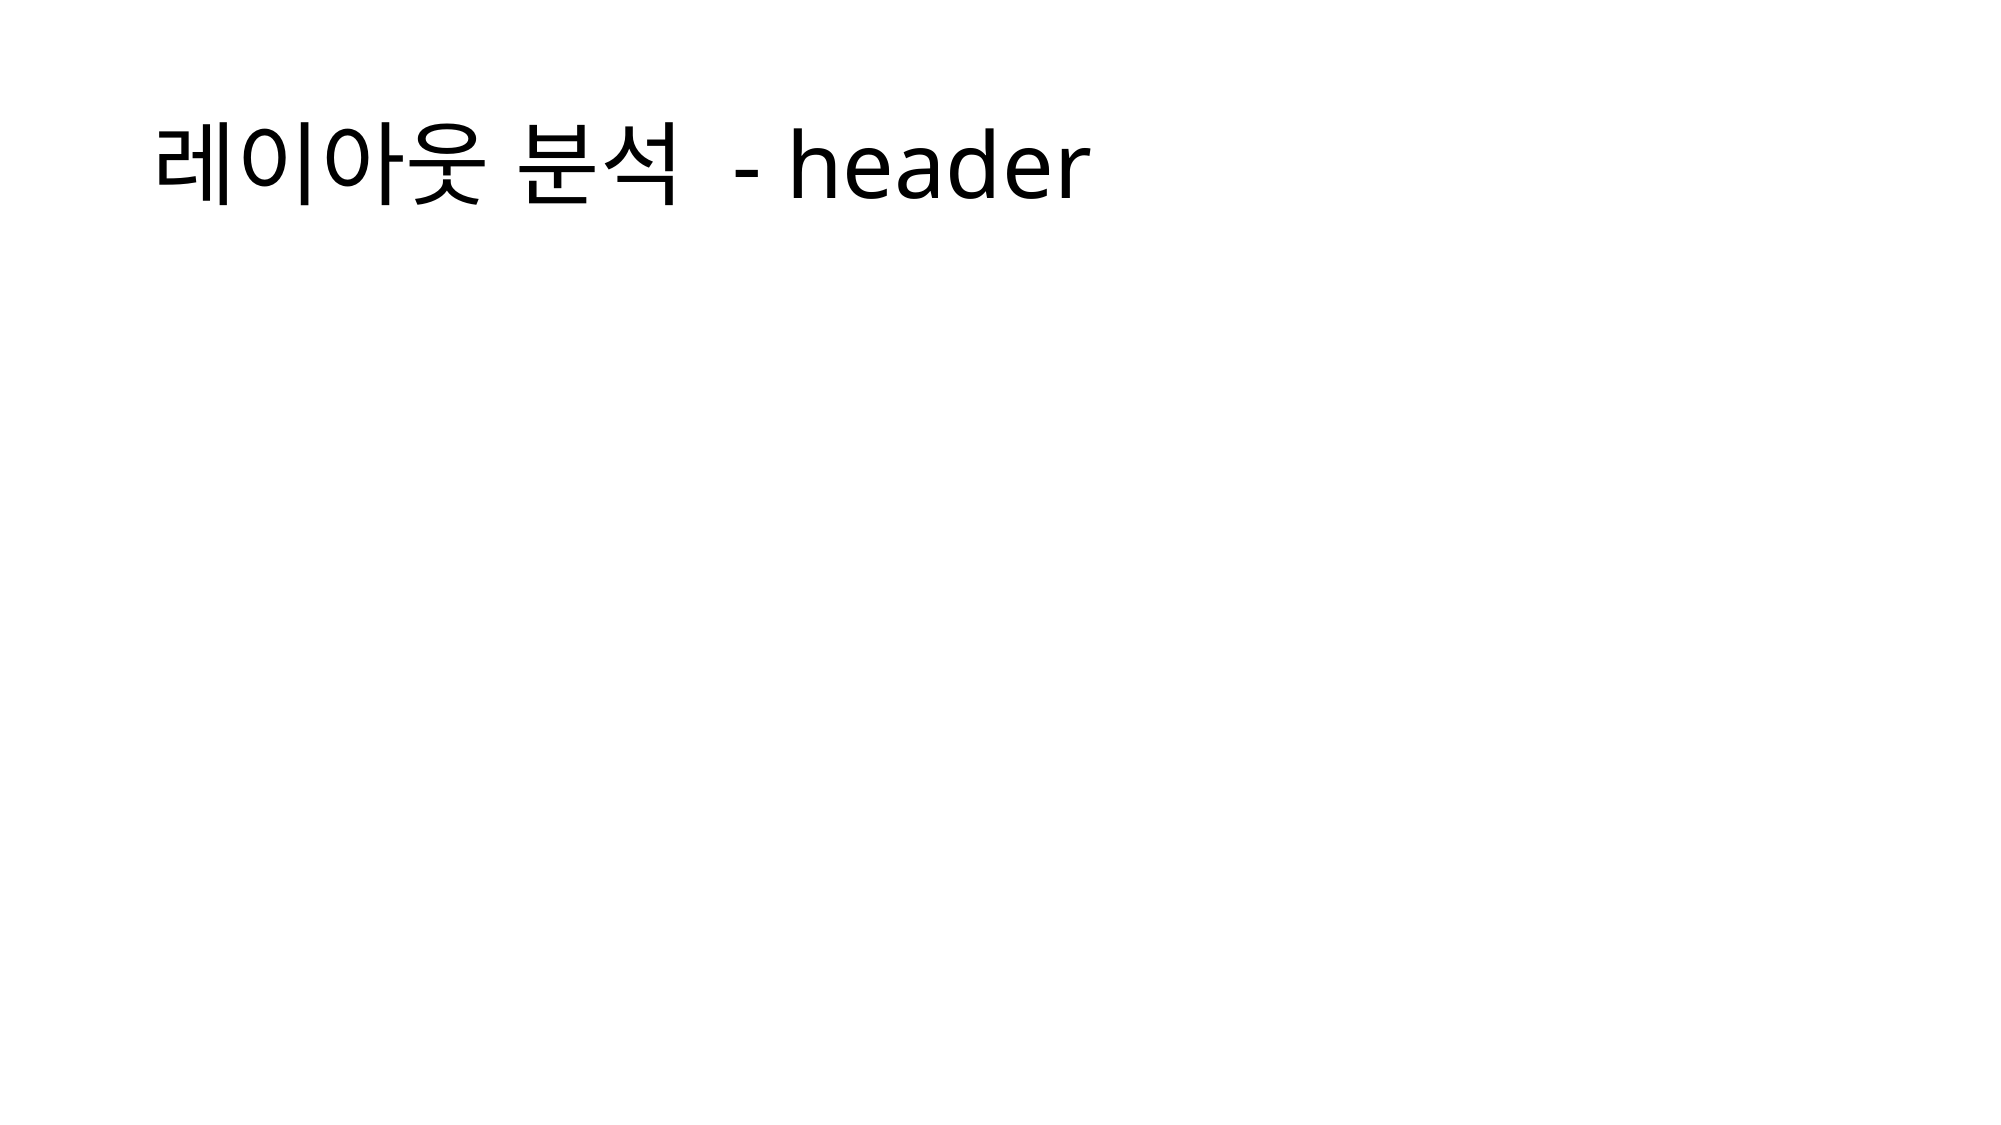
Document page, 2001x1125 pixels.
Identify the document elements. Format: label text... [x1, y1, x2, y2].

title 레이아웃 분석 - header [137, 59, 1863, 278]
